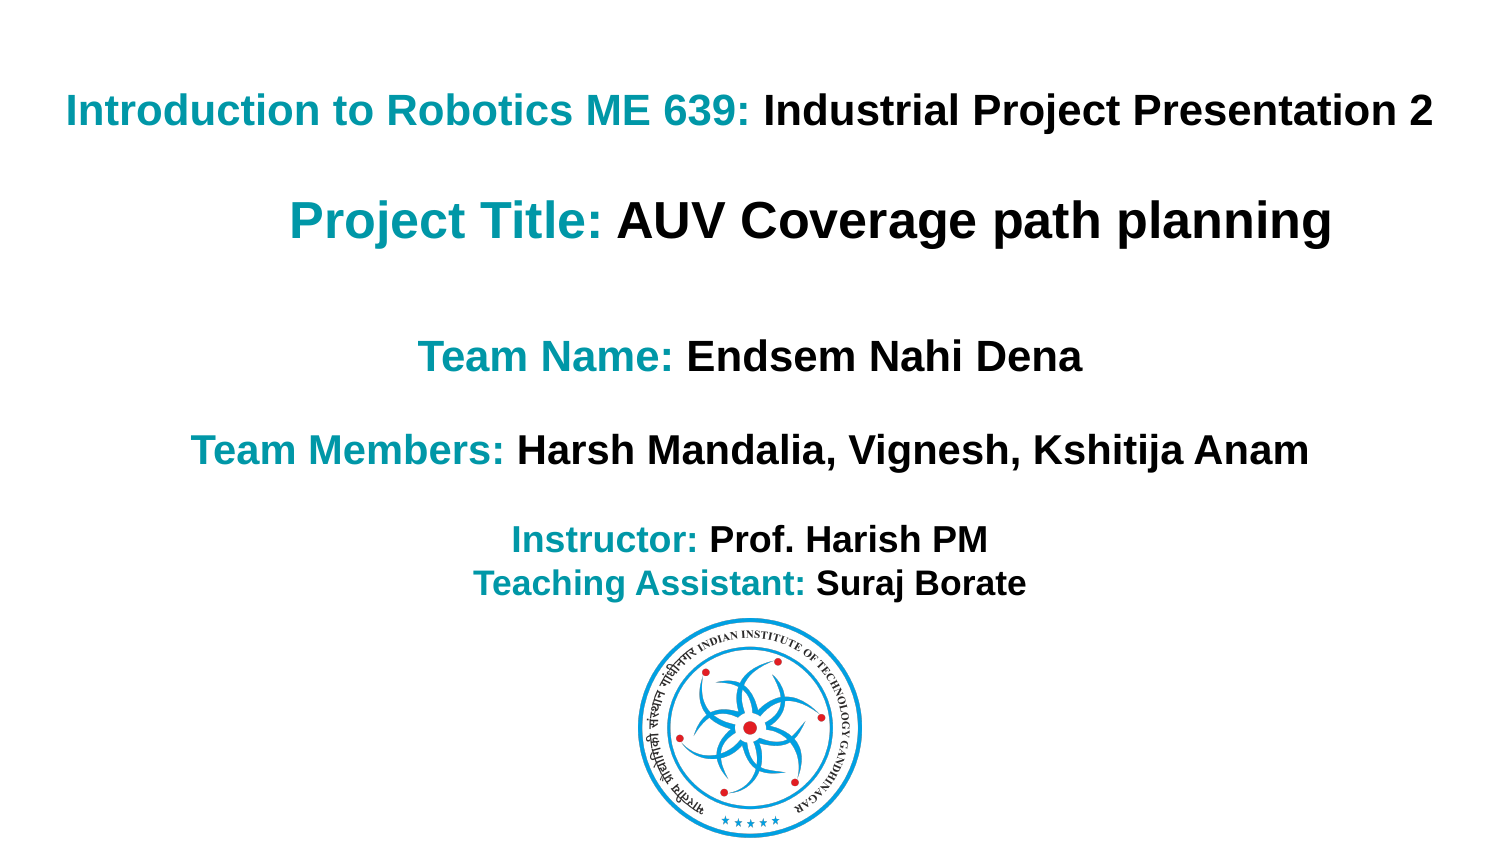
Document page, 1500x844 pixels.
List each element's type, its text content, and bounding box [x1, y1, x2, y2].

text_box Introduction to Robotics ME 639: Industrial Project Presentation 2 [29, 66, 1471, 149]
picture [638, 744, 735, 838]
text_box Project Title: AUV Coverage path planning [264, 171, 1373, 265]
text_box Team Name: Endsem Nahi Dena Team Members: Harsh Mandalia, Vignesh, Kshitija Anam Instructor: Prof. Harish PM Teaching Assistant: Suraj Borate [29, 312, 1471, 618]
picture [638, 617, 745, 712]
picture [755, 617, 862, 711]
picture [643, 623, 857, 833]
picture [765, 745, 862, 838]
